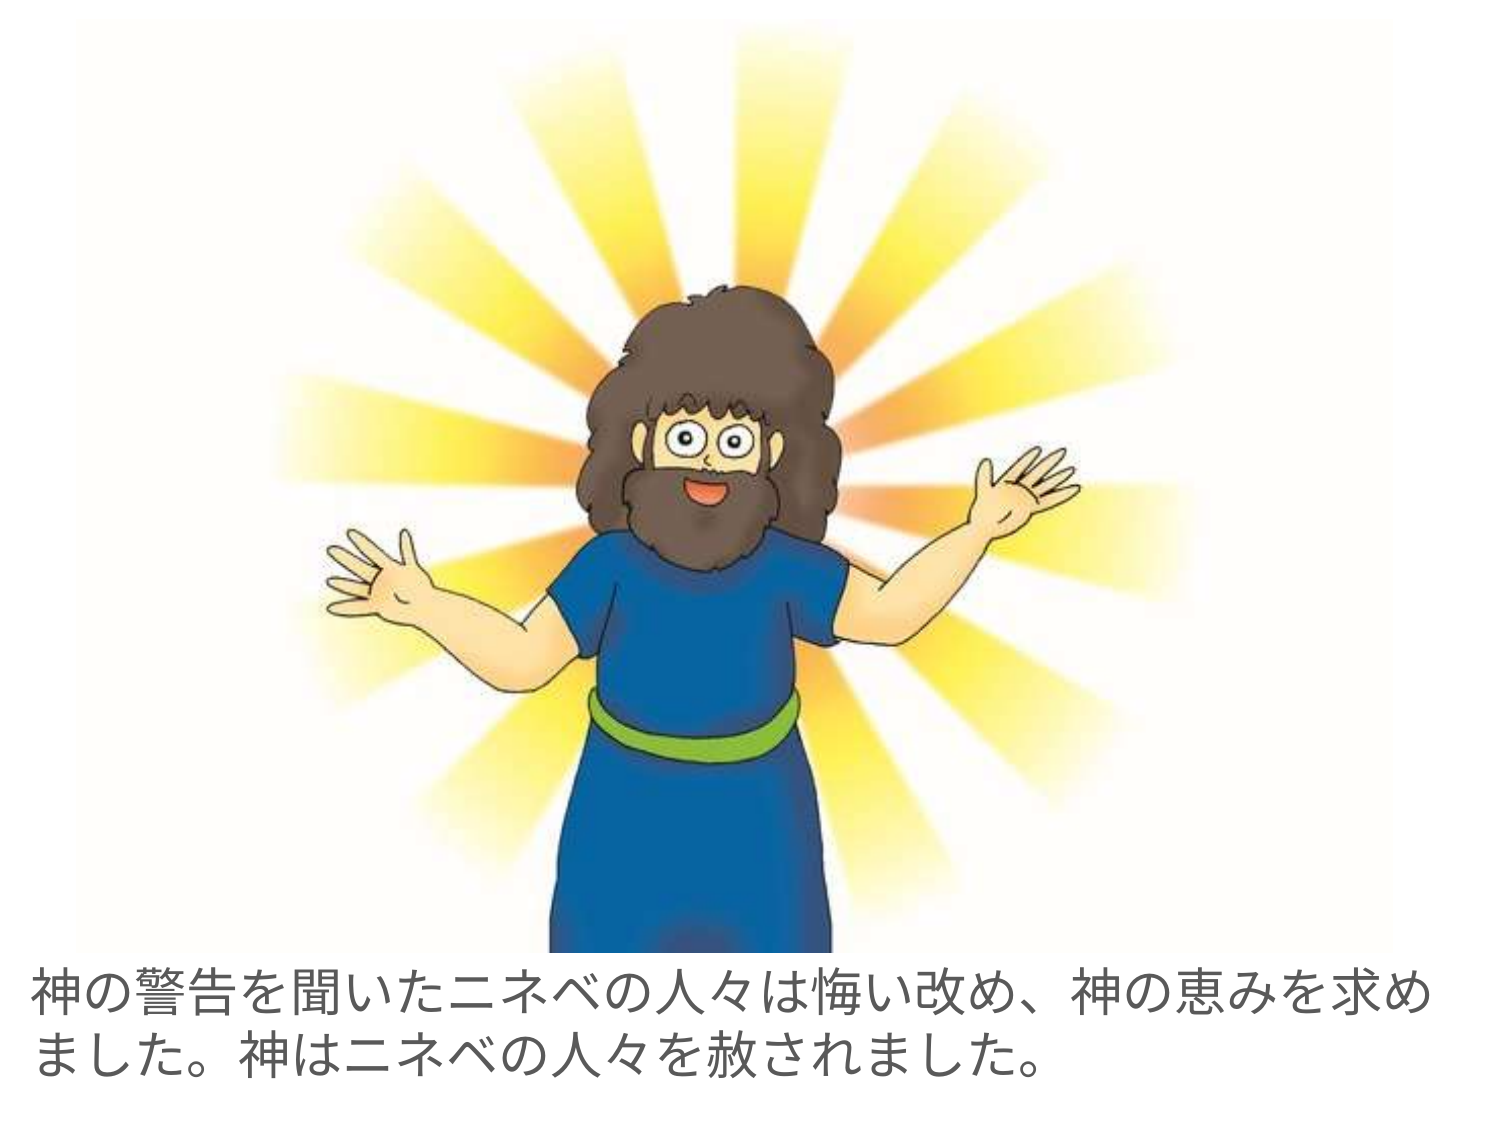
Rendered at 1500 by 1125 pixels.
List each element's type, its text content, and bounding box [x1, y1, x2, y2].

text_box 神の警告を聞いたニネベの人々は悔い改め、神の恵みを求めました。神はニネベの人々を赦されました。 [15, 952, 1500, 1092]
picture [76, 18, 1394, 953]
